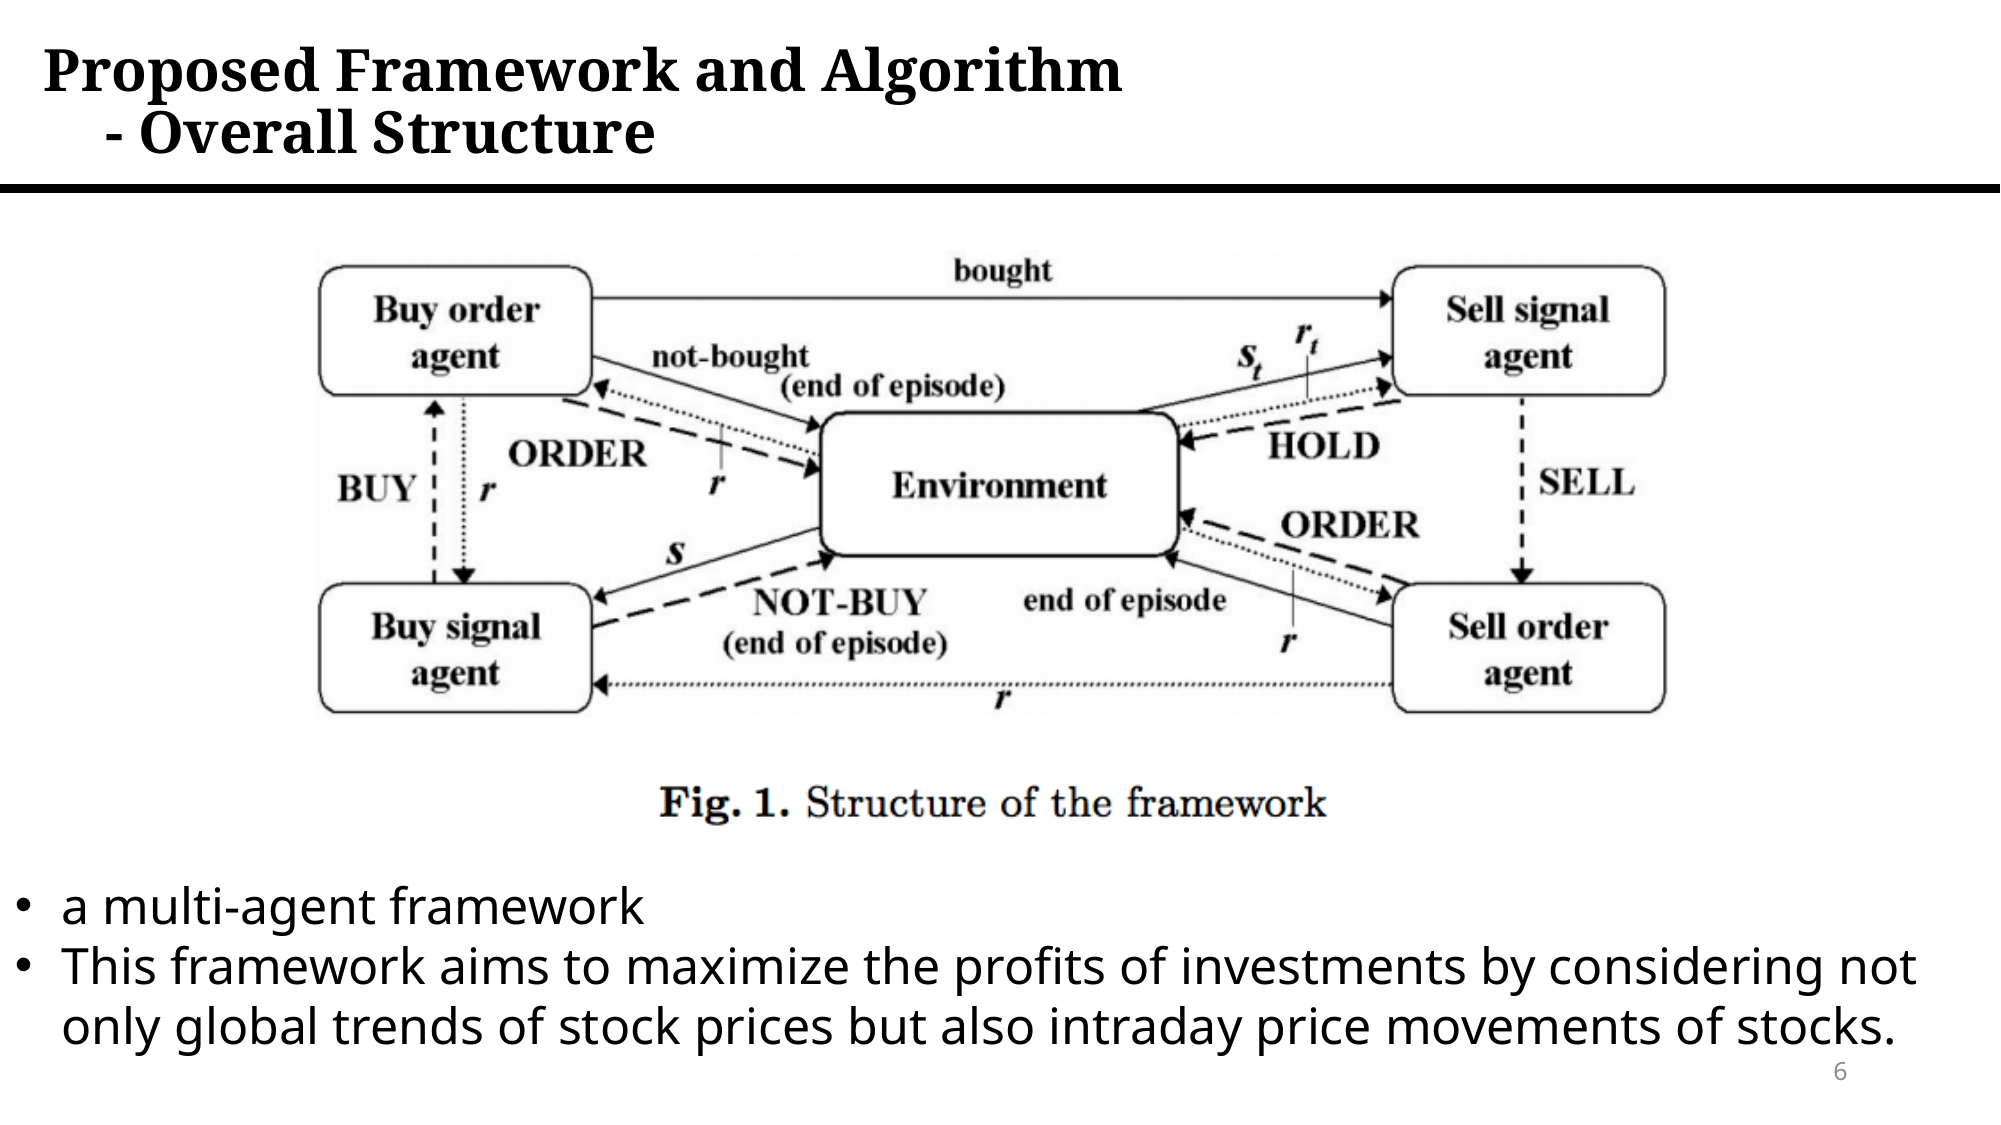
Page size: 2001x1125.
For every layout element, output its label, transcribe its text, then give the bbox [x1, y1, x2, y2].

slide_number 6 [1412, 1062, 1863, 1103]
picture [272, 210, 1728, 867]
text_box a multi-agent framework This framework aims to maximize the profits of investments by considering not only global trends of stock prices but also intraday price movements of stocks. [0, 866, 2000, 1062]
text_box Proposed Framework and Algorithm - Overall Structure [28, 18, 1534, 184]
